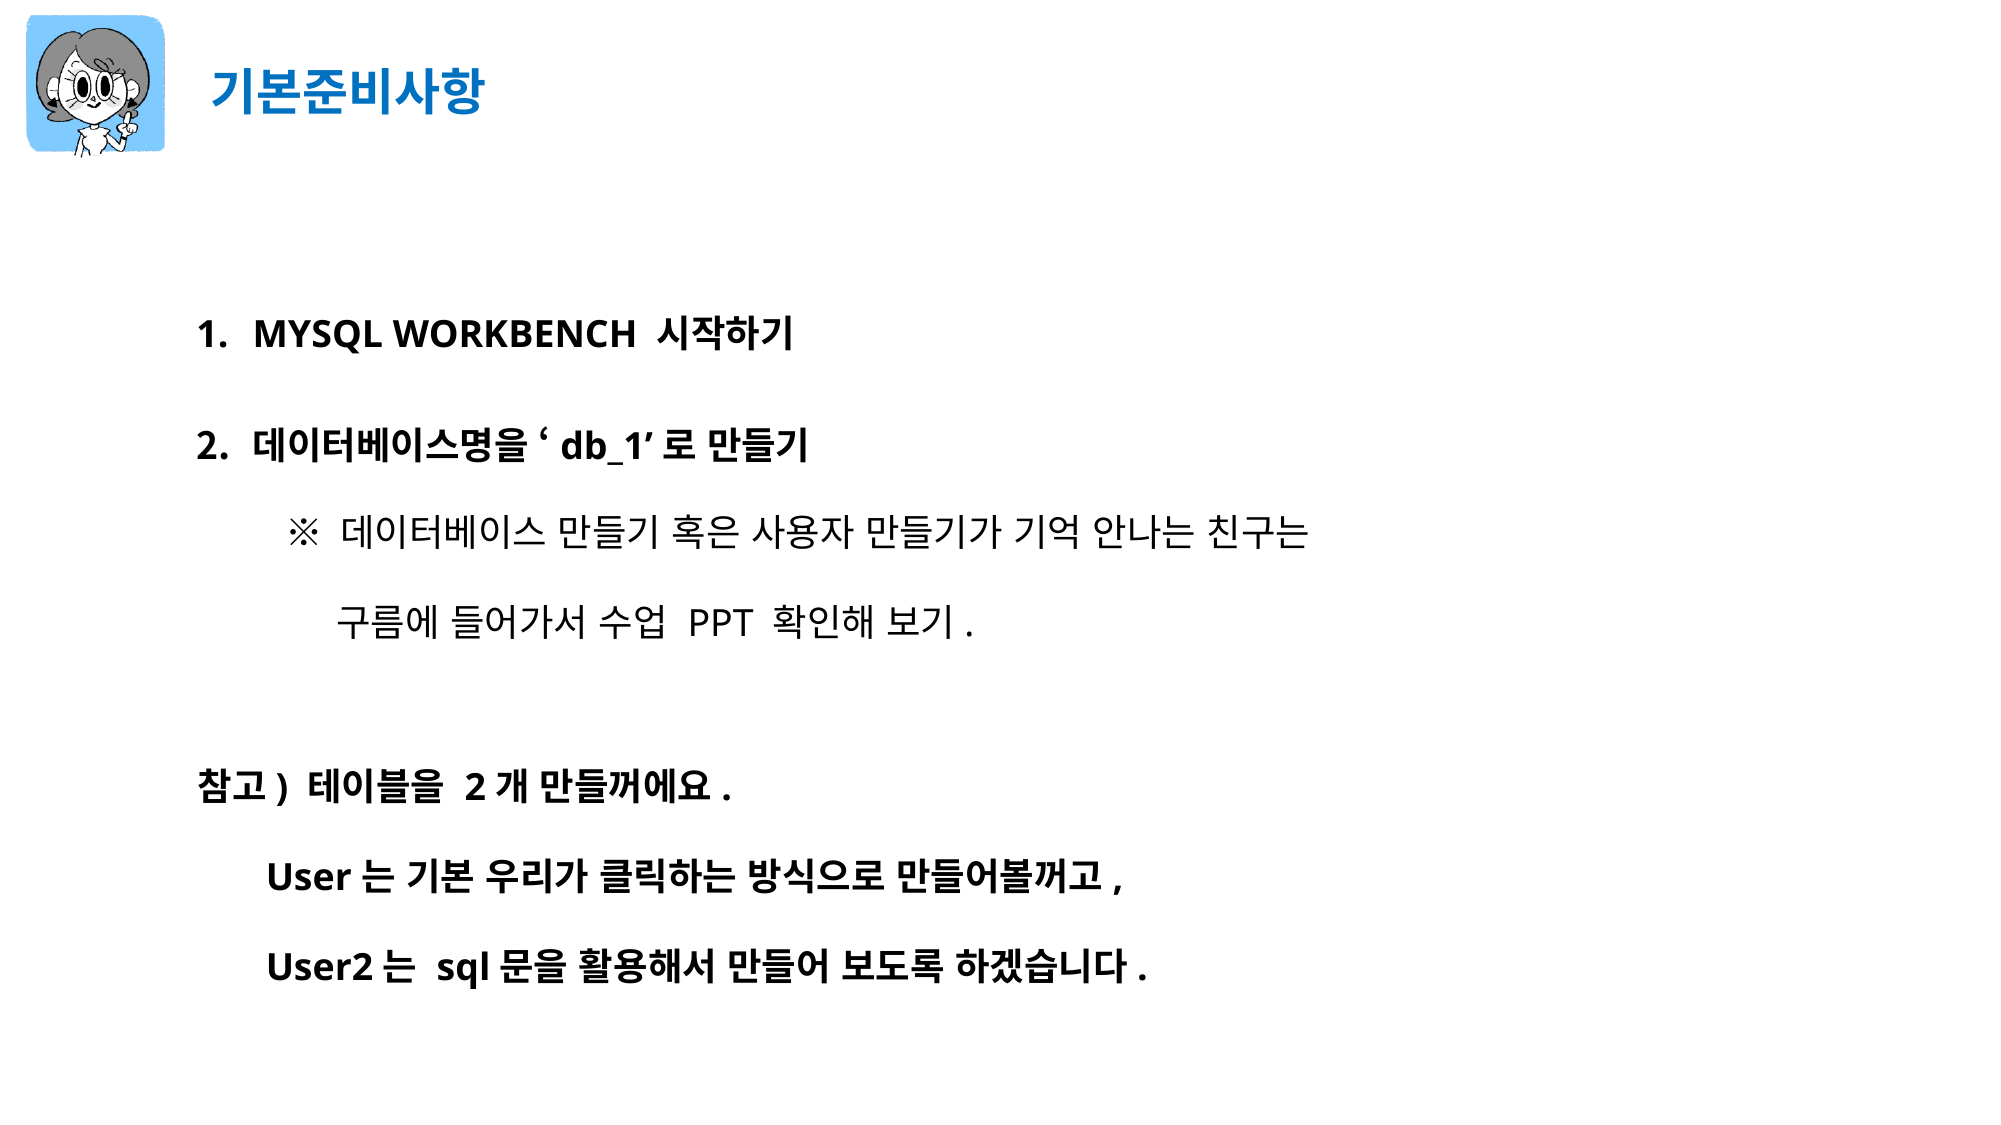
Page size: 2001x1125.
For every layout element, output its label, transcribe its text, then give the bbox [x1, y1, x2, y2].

text_box MYSQL WORKBENCH 시작하기 데이터베이스명을 ‘db_1’로 만들기 [181, 234, 826, 475]
text_box 기본준비사항 [195, 53, 502, 129]
picture [0, 0, 182, 182]
text_box 참고) 테이블을 2개 만들꺼에요. User는 기본 우리가 클릭하는 방식으로 만들어볼꺼고, User2는 sql문을 활용해서 만들어 보도록 하겠습니다. [182, 711, 1541, 996]
text_box ※ 데이터베이스 만들기 혹은 사용자 만들기가 기억 안나는 친구는 구름에 들어가서 수업 PPT 확인해 보기. [270, 456, 1326, 652]
